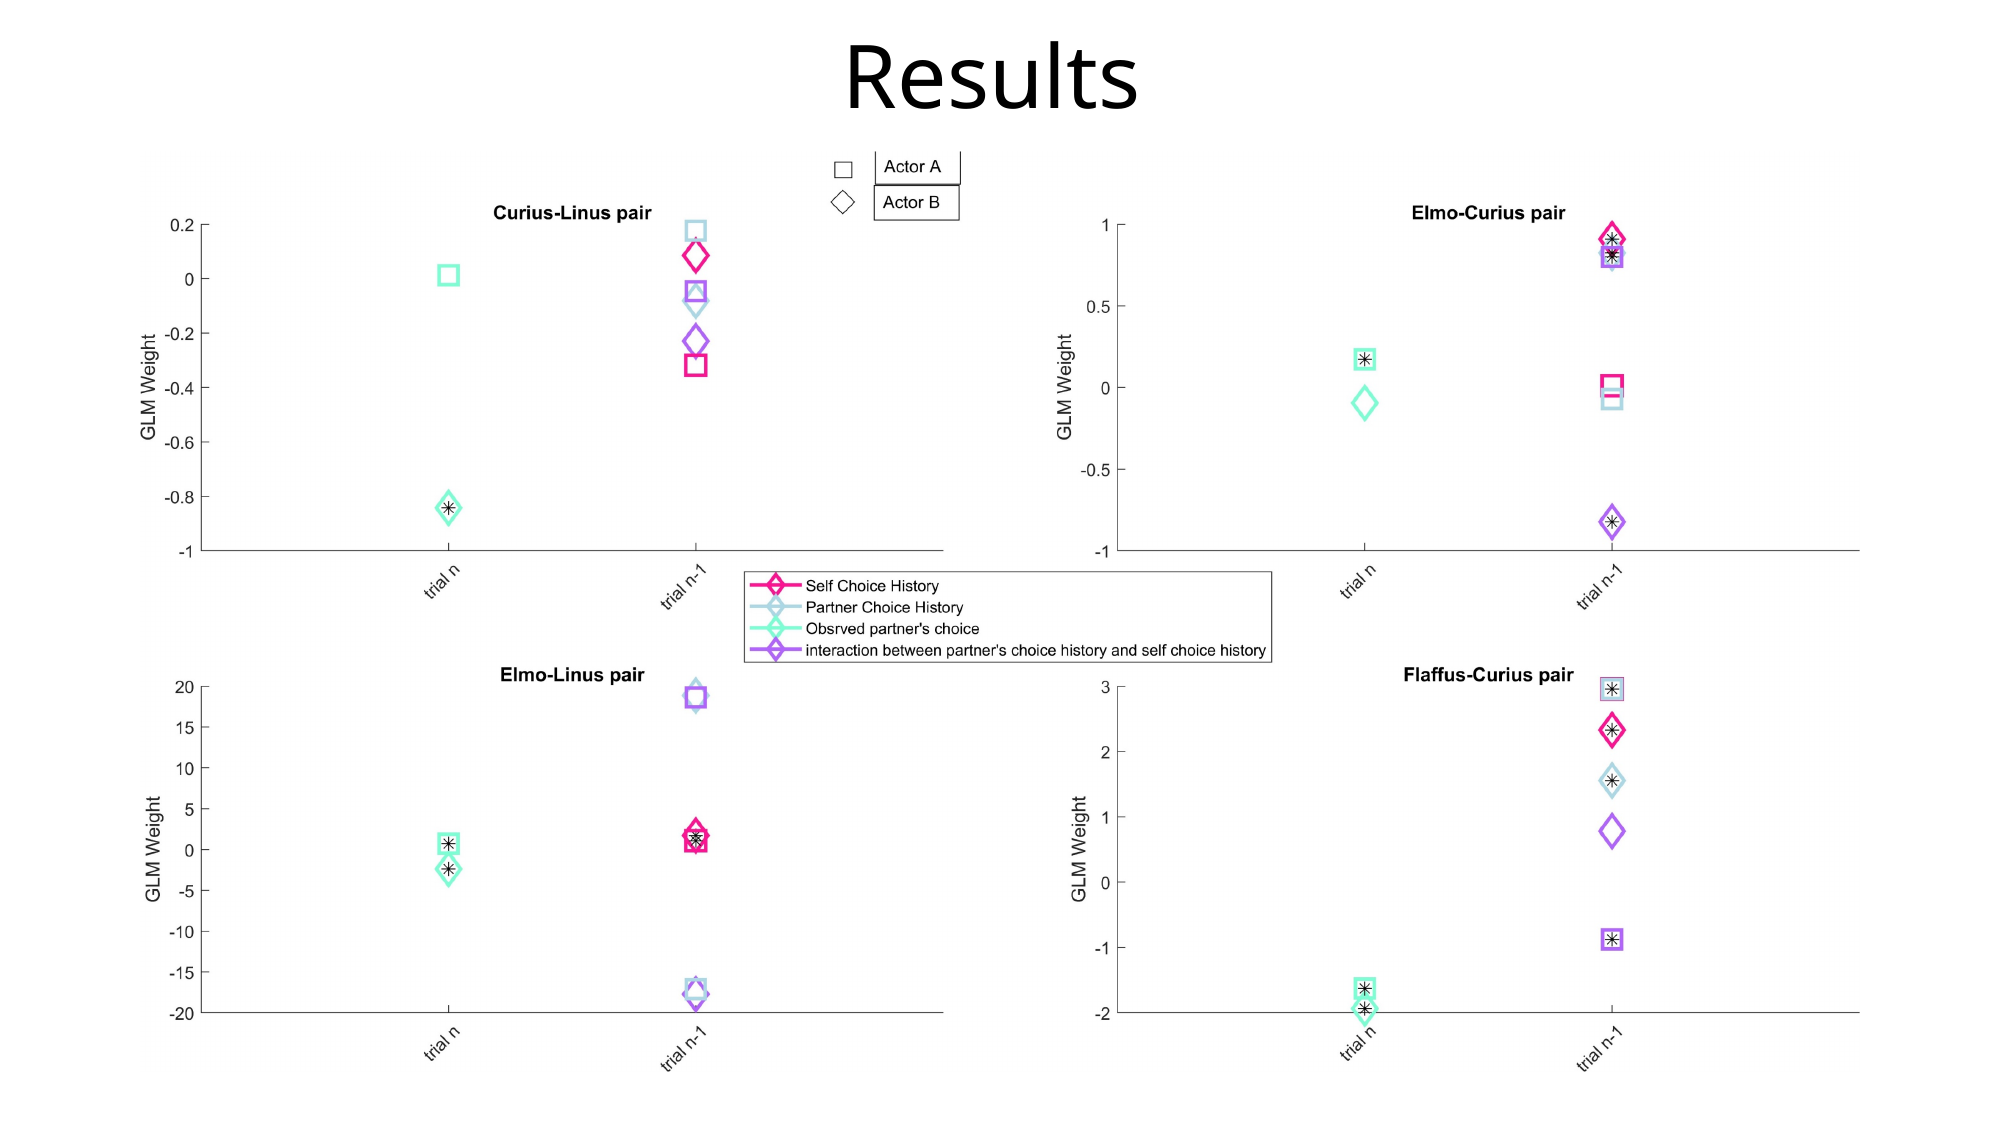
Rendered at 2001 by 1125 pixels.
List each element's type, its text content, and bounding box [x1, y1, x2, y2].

title Results [138, 24, 1845, 135]
picture [140, 150, 1860, 1073]
